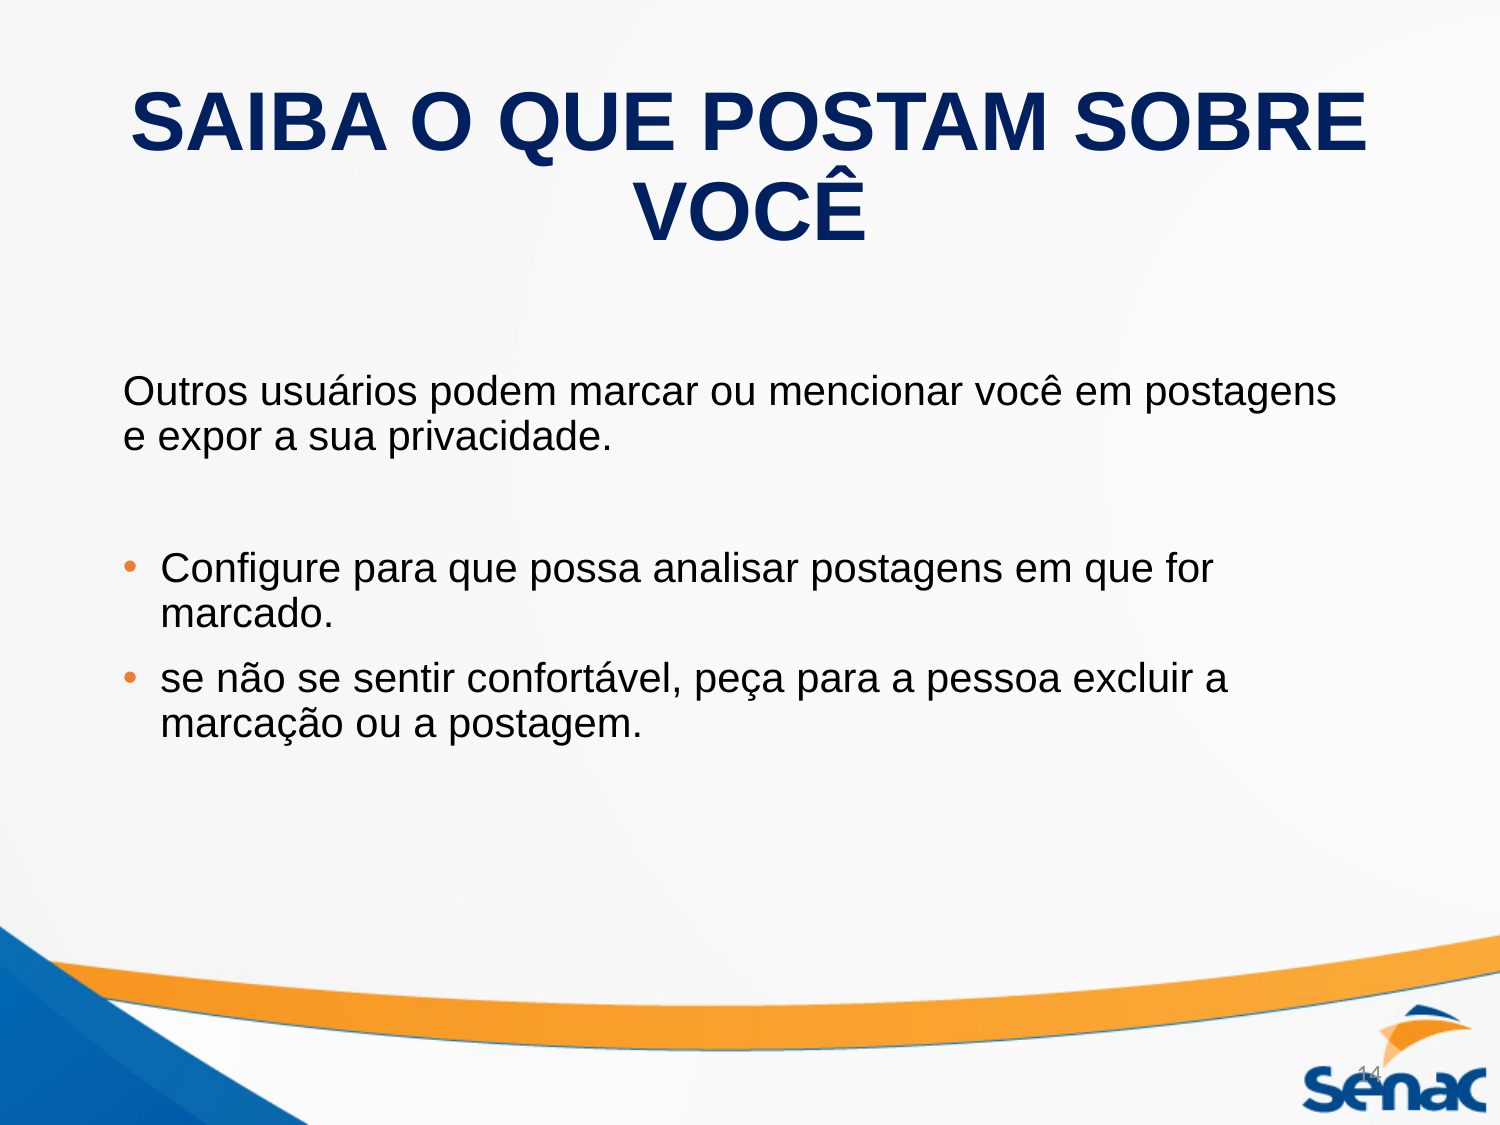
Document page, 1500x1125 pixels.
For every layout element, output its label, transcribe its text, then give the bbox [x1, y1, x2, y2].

picture [0, 0, 1500, 1125]
title SAIBA O QUE POSTAM SOBRE VOCÊ [103, 59, 1397, 278]
text_box Outros usuários podem marcar ou mencionar você em postagens e expor a sua privacidade. Configure para que possa analisar postagens em que for marcado. se não se sentir confortável, peça para a pessoa excluir a marcação ou a postagem. [122, 362, 1370, 823]
slide_number 14 [1059, 1042, 1397, 1103]
